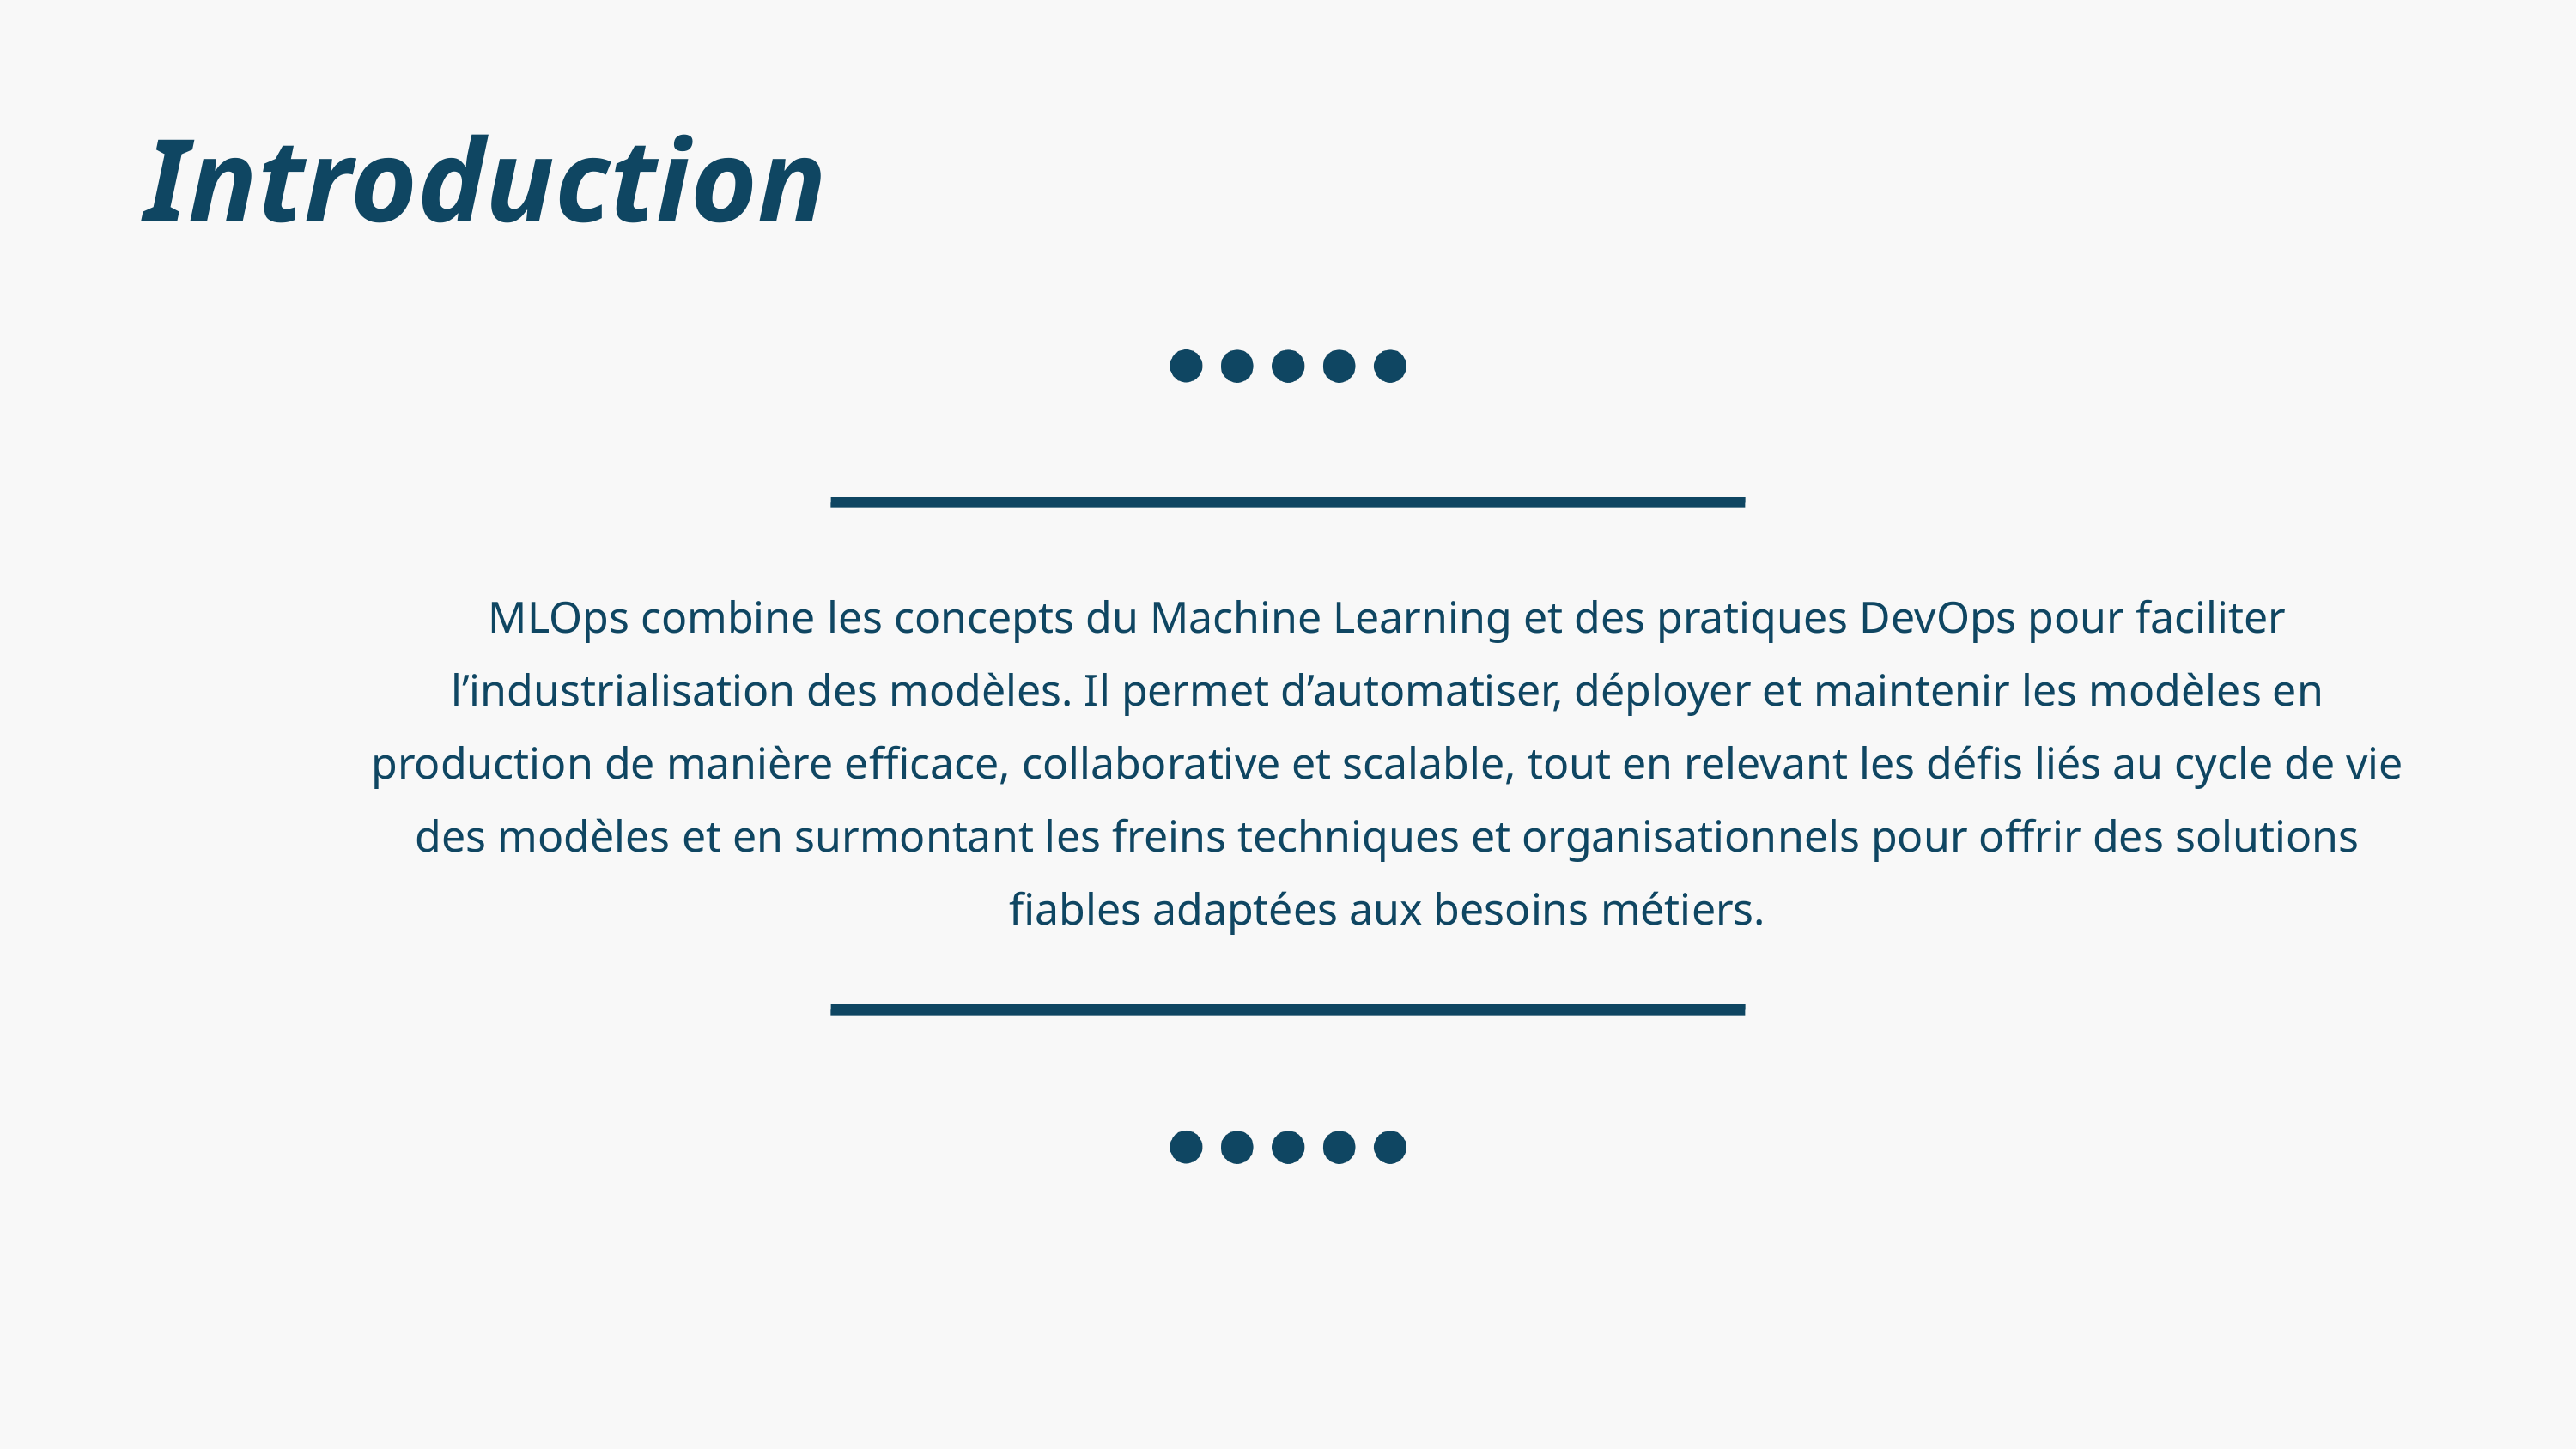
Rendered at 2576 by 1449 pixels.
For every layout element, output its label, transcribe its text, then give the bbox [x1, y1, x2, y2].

text_box [1170, 348, 1406, 384]
text_box [1170, 1129, 1406, 1165]
text_box Introduction [144, 84, 1279, 246]
text_box MLOps combine les concepts du Machine Learning et des pratiques DevOps pour faciliter l’industrialisation des modèles. Il permet d’automatiser, déployer et maintenir les modèles en production de manière efficace, collaborative et scalable, tout en relevant les défis liés au cycle de vie des modèles et en surmontant les freins techniques et organisationnels pour offrir des solutions fiables adaptées aux besoins métiers. [358, 568, 2418, 933]
